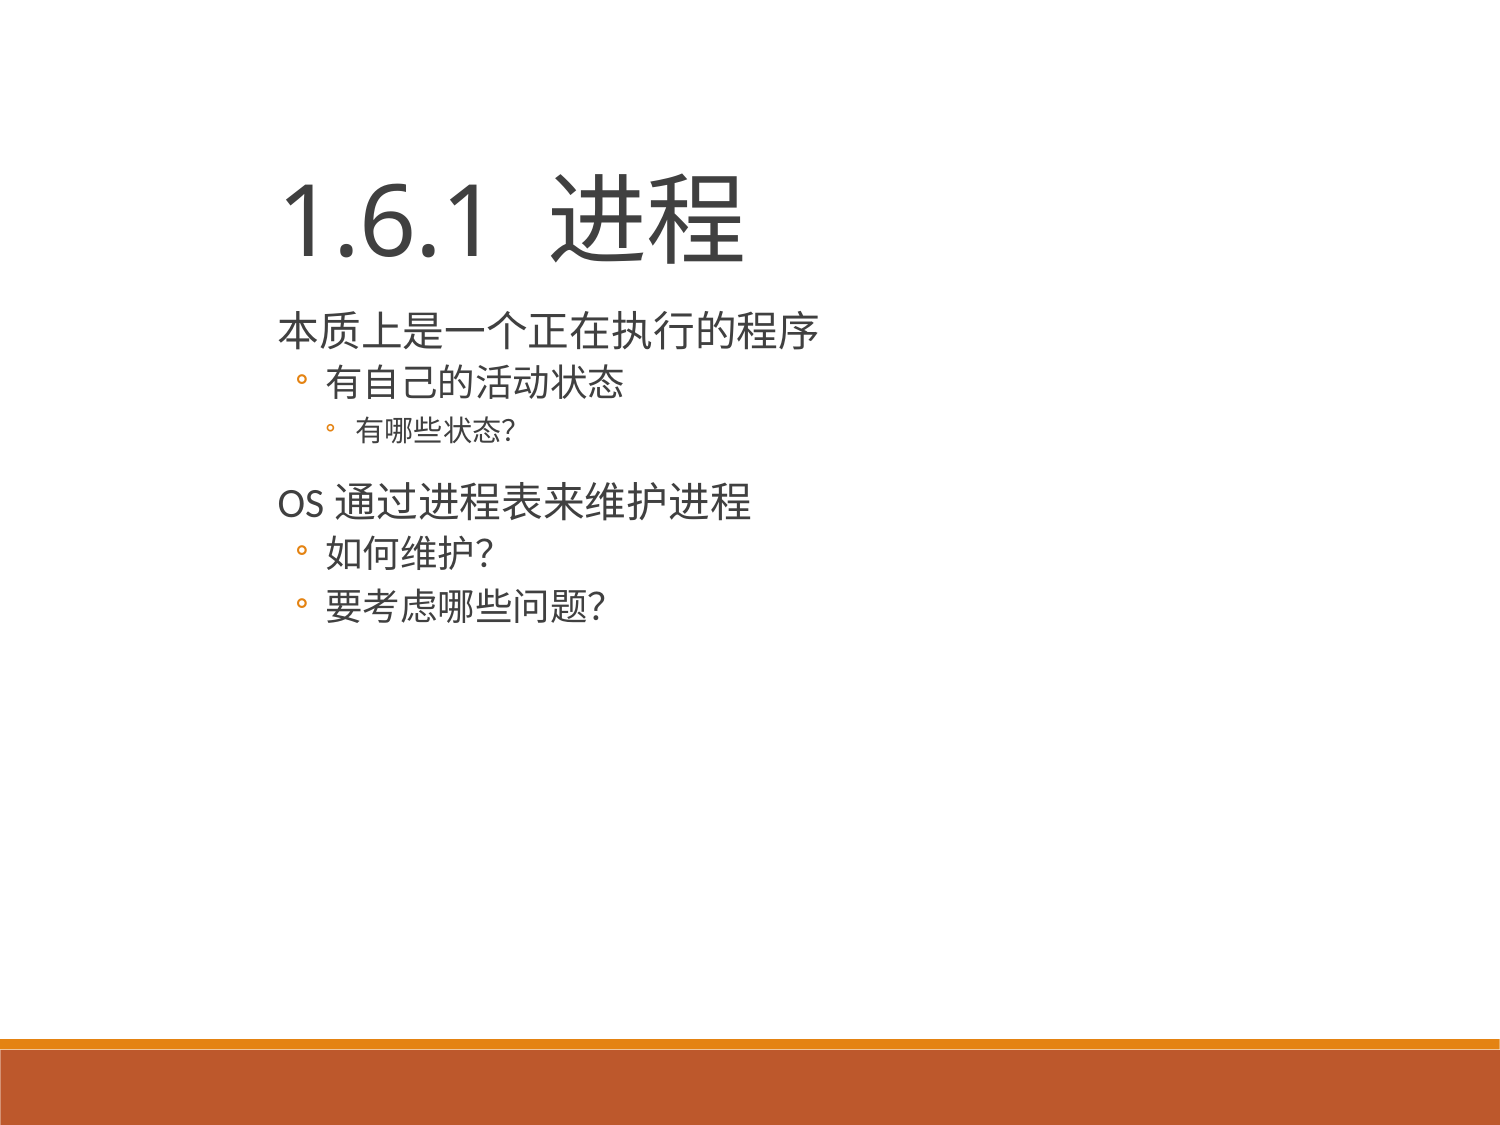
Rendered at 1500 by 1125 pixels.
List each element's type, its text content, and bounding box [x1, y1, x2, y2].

list 本质上是一个正在执行的程序 有自己的活动状态 有哪些状态？ OS通过进程表来维护进程 如何维护？ 要考虑哪些问题？ [262, 302, 1500, 963]
title 1.6.1 进程 [262, 47, 1500, 285]
